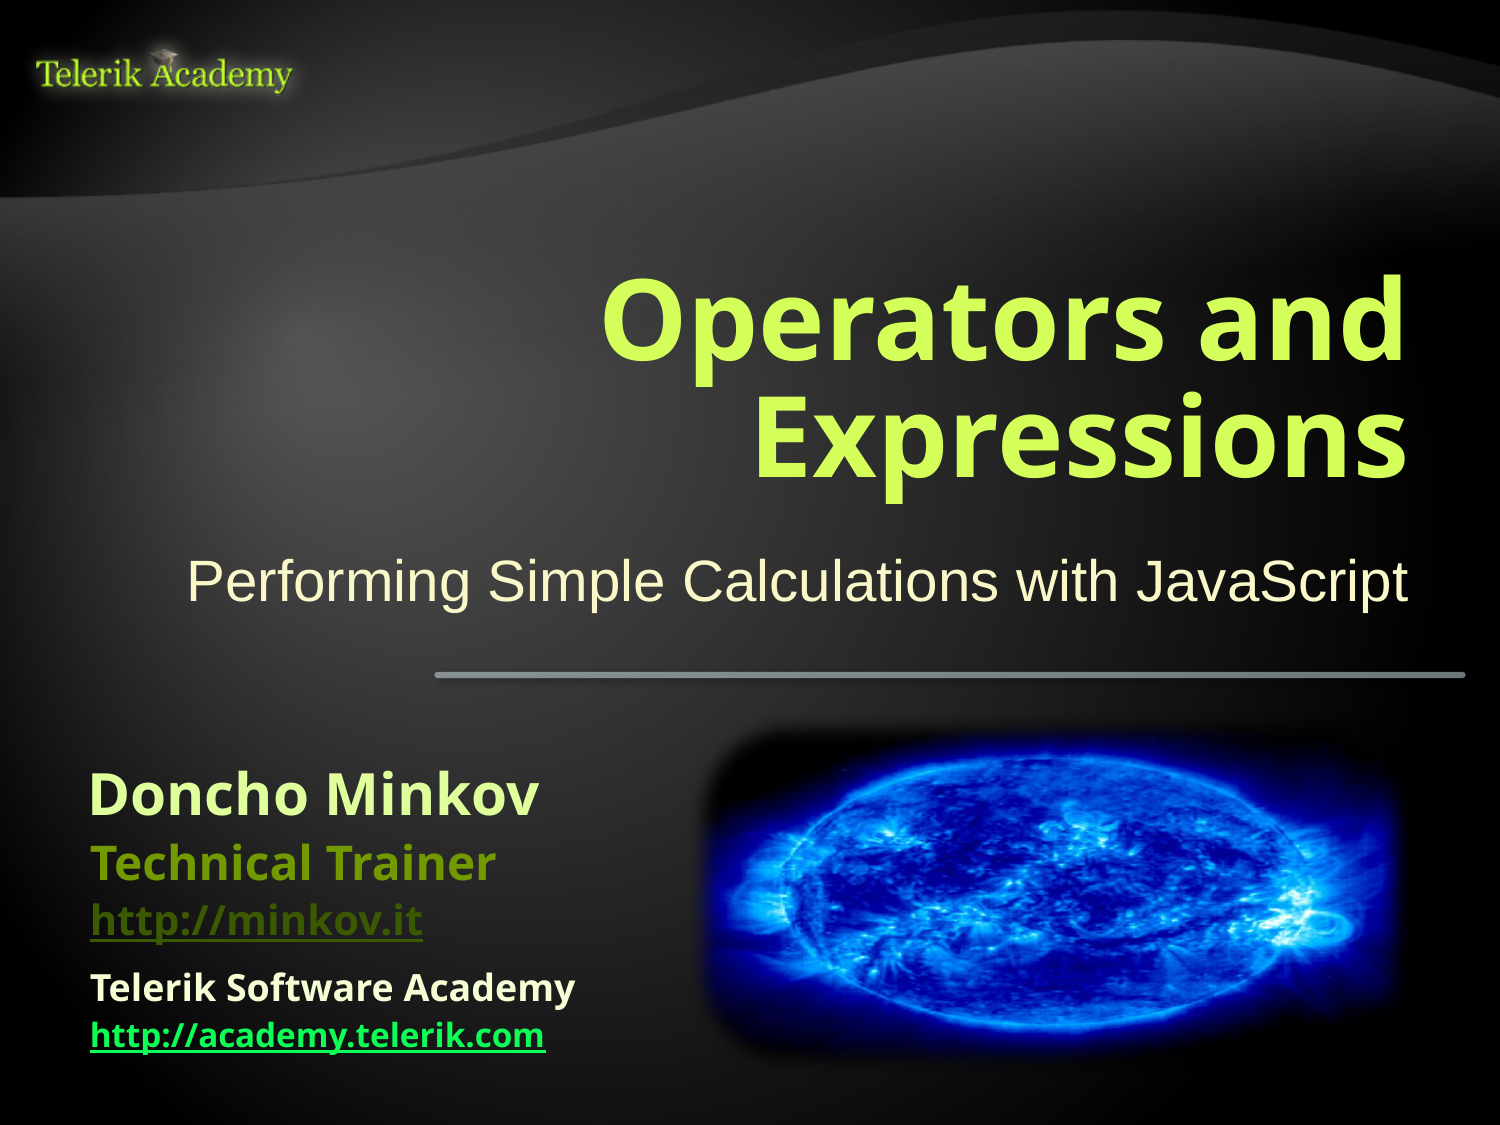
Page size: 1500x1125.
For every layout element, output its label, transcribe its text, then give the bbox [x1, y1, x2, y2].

list Doncho Minkov [72, 750, 623, 907]
title Operators and Expressions [75, 249, 1425, 500]
list Telerik Software Academy [75, 956, 625, 1006]
list http://academy.telerik.com [75, 1006, 625, 1063]
list Technical Trainer [75, 825, 625, 886]
picture [0, 0, 1500, 1125]
list http://minkov.it [75, 886, 625, 953]
subtitle Performing Simple Calculations with JavaScript [75, 531, 1425, 625]
